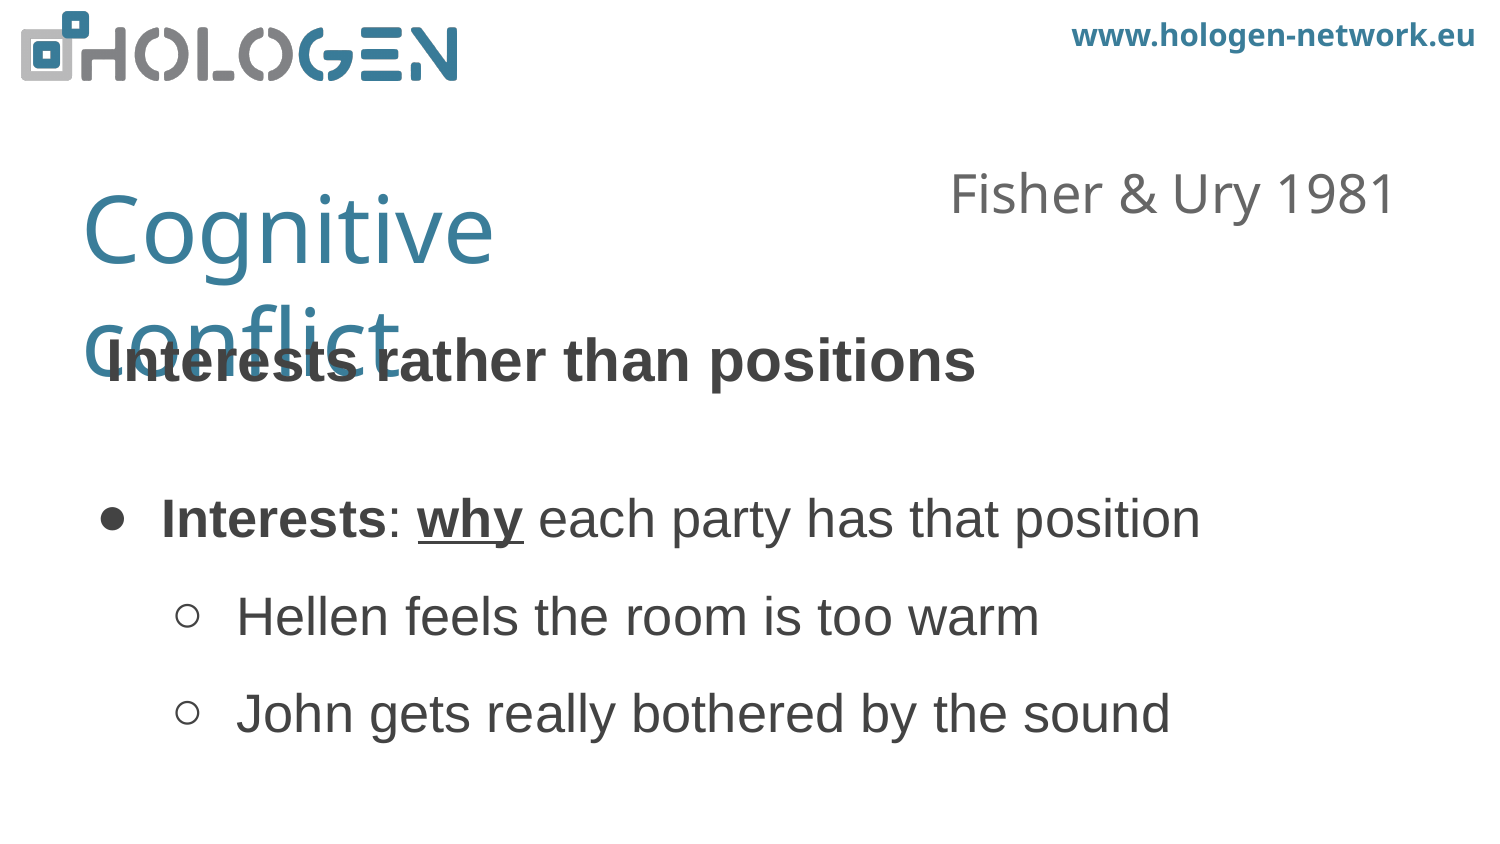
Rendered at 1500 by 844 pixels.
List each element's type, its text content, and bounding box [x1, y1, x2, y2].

text_box Cognitive conflict [66, 155, 813, 411]
text_box Interests: why each party has that position Hellen feels the room is too warm John gets really bothered by the sound [71, 436, 1389, 819]
picture [21, 11, 457, 82]
text_box Fisher & Ury 1981 [893, 144, 1457, 240]
text_box www.hologen-network.eu [871, 0, 1500, 68]
text_box Interests rather than positions [91, 305, 1452, 423]
